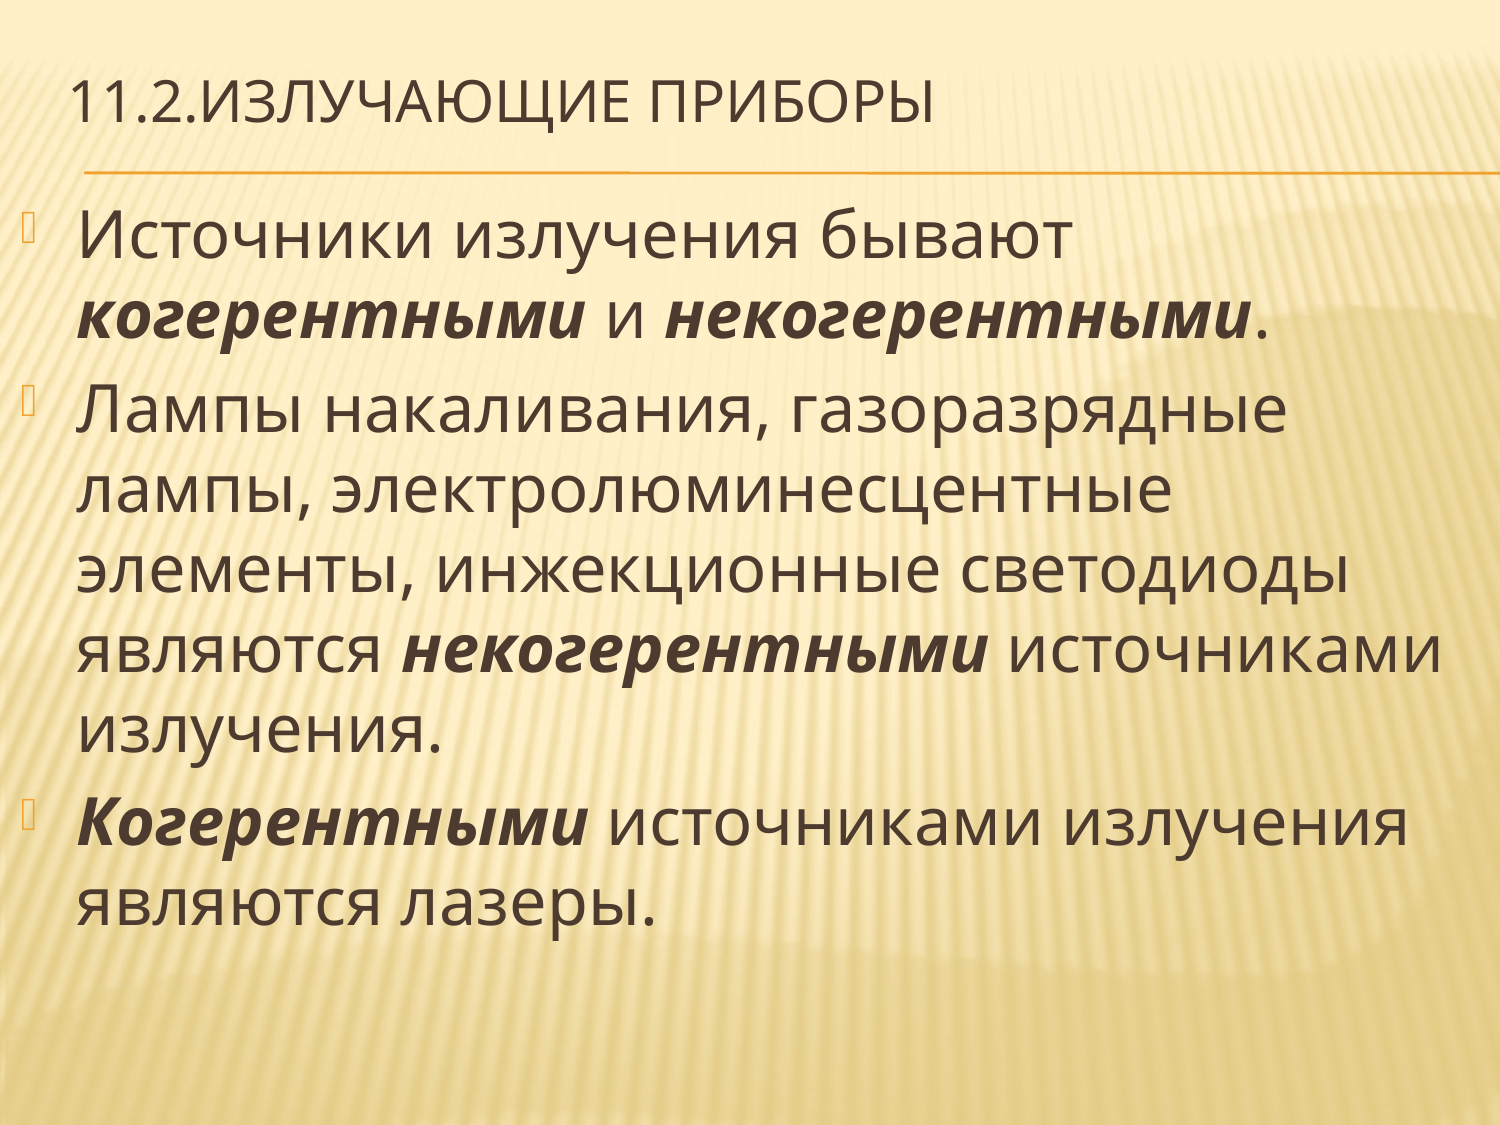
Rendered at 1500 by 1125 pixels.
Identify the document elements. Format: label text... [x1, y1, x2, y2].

list Источники излучения бывают когерентными и некогерентными. Лампы накаливания, газоразрядные лампы, электролюминесцентные элементы, инжекционные светодиоды являются некогерентными источниками излучения. Когерентными источниками излучения являются лазеры. [5, 184, 1500, 1094]
title 11.2.Излучающие приборы [53, 30, 1479, 169]
